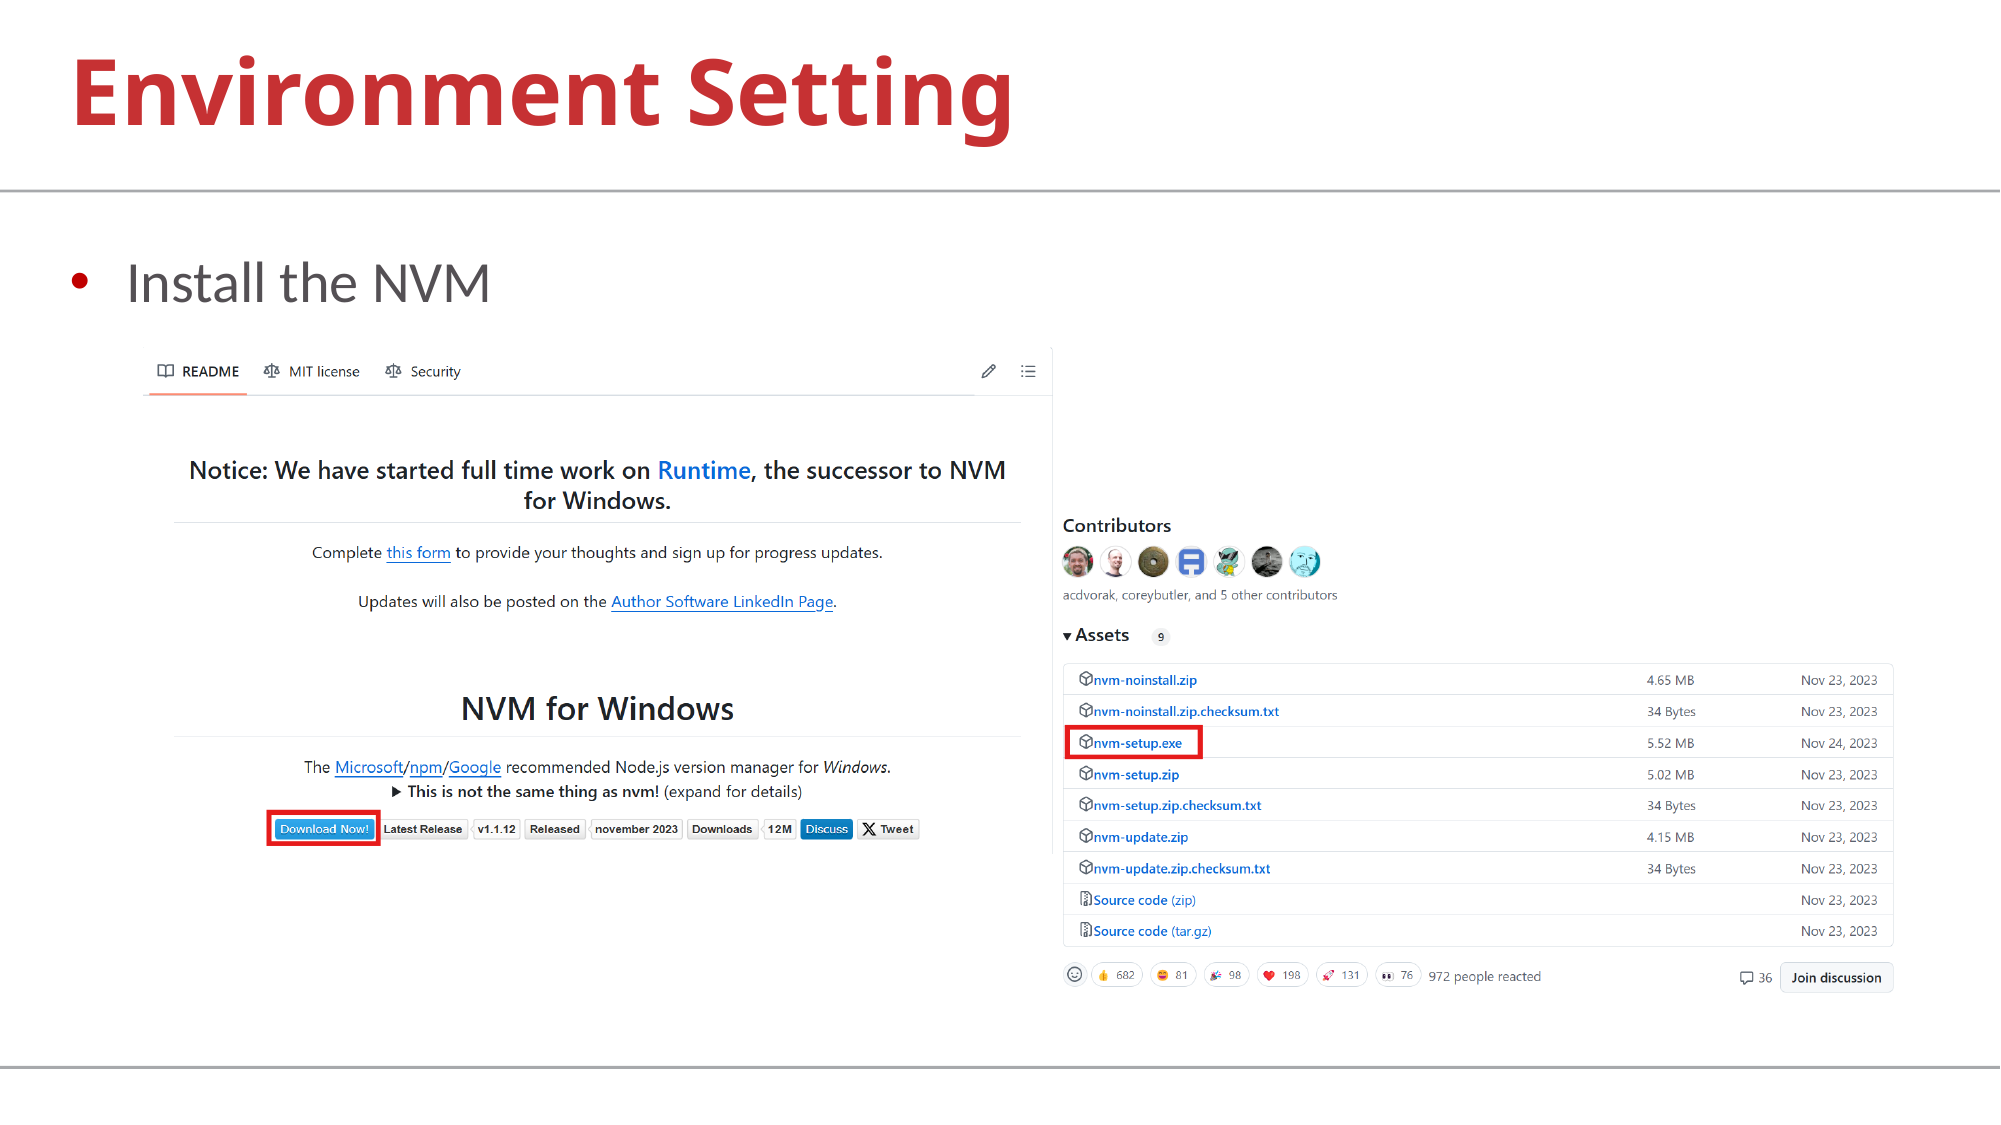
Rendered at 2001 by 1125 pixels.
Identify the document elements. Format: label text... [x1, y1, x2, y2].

text_box Install the NVM [54, 245, 1956, 1034]
title Environment Setting [54, 0, 1535, 193]
picture [142, 347, 1904, 996]
